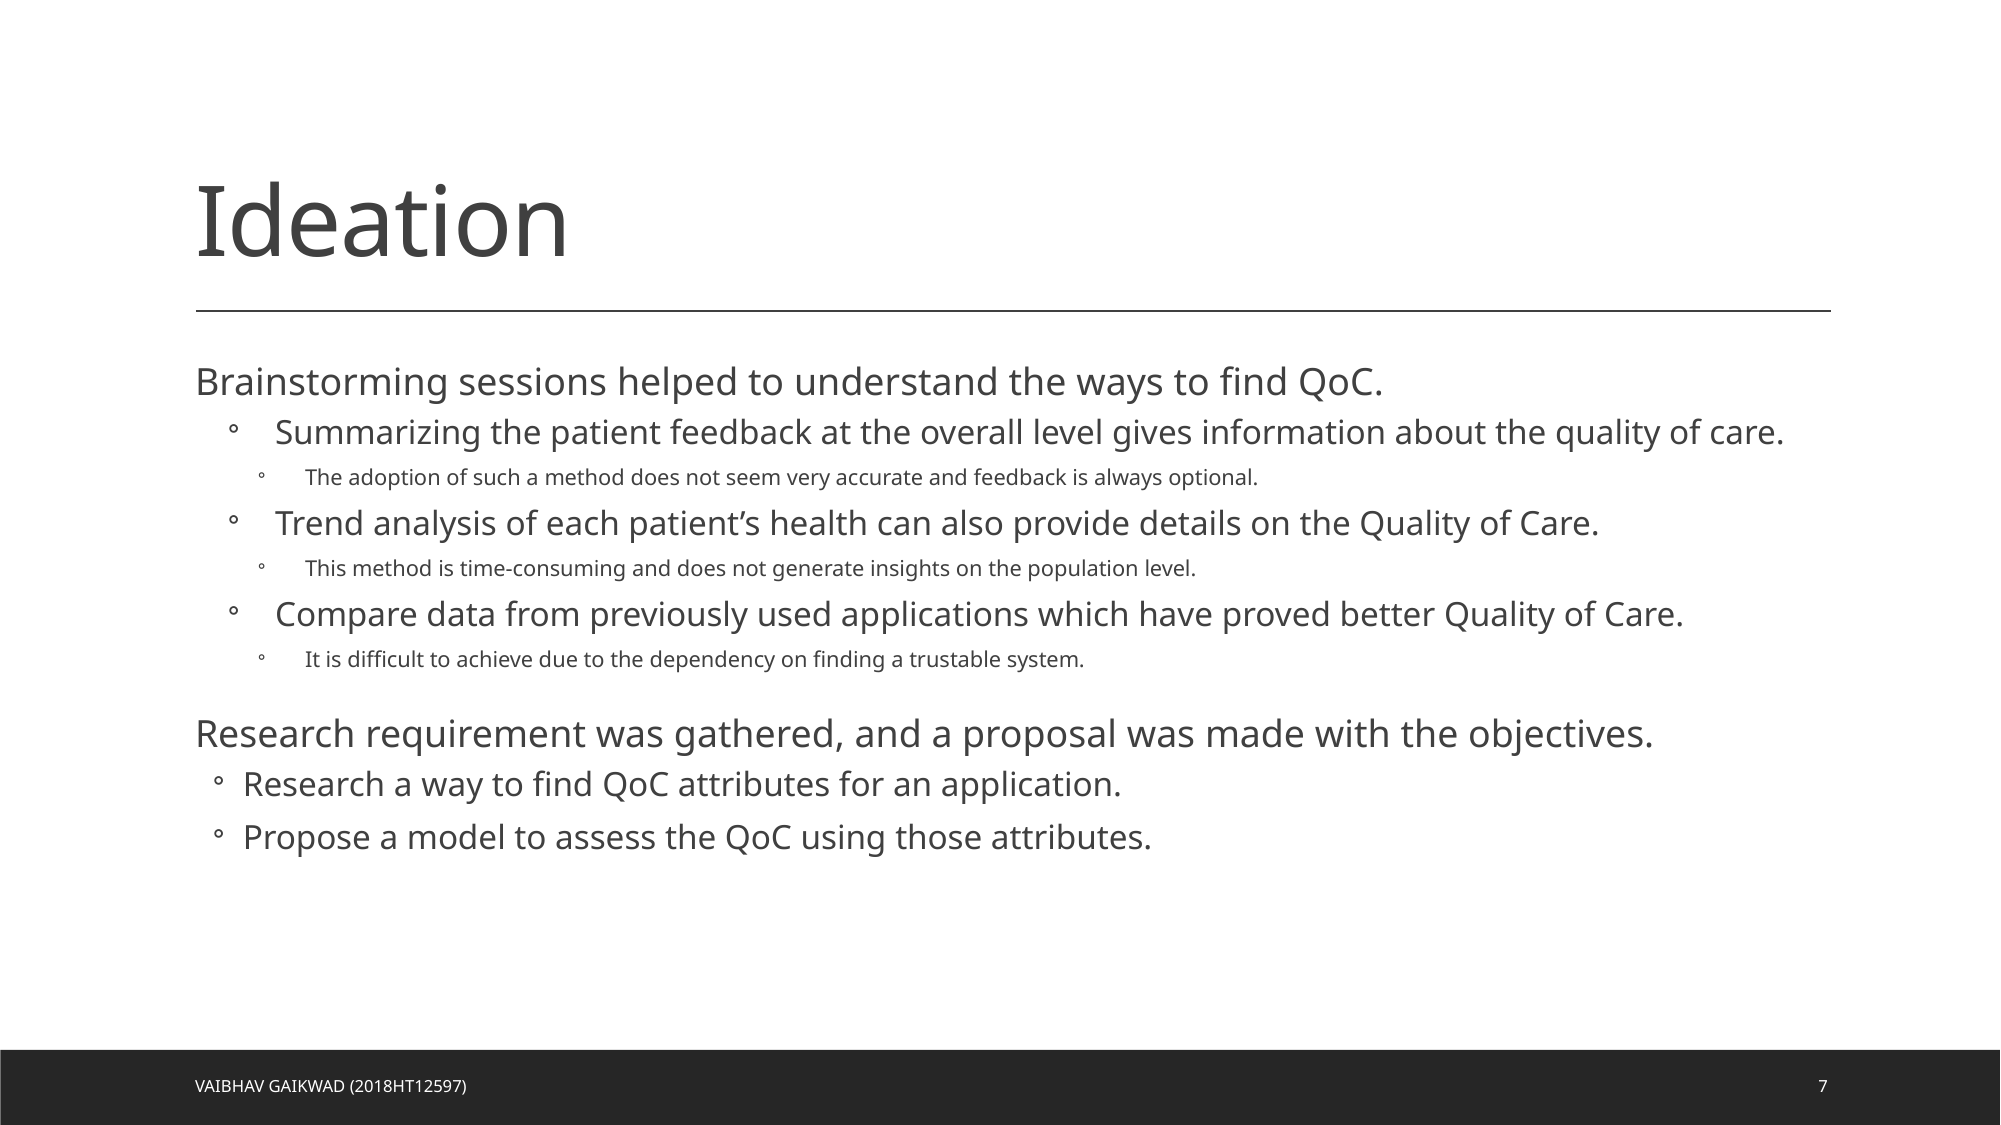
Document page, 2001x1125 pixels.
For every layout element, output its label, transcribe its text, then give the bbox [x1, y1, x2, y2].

list Brainstorming sessions helped to understand the ways to find QoC. Summarizing the patient feedback at the overall level gives information about the quality of care. The adoption of such a method does not seem very accurate and feedback is always optional. Trend analysis of each patient’s health can also provide details on the Quality of Care. This method is time-consuming and does not generate insights on the population level. Compare data from previously used applications which have proved better Quality of Care. It is difficult to achieve due to the dependency on finding a trustable system. Research requirement was gathered, and a proposal was made with the objectives. Research a way to find QoC attributes for an application. Propose a model to assess the QoC using those attributes. [180, 345, 1830, 963]
title Ideation [180, 47, 1830, 285]
footer Vaibhav Gaikwad (2018HT12597) [180, 1057, 1299, 1118]
slide_number 7 [1803, 1057, 1932, 1118]
